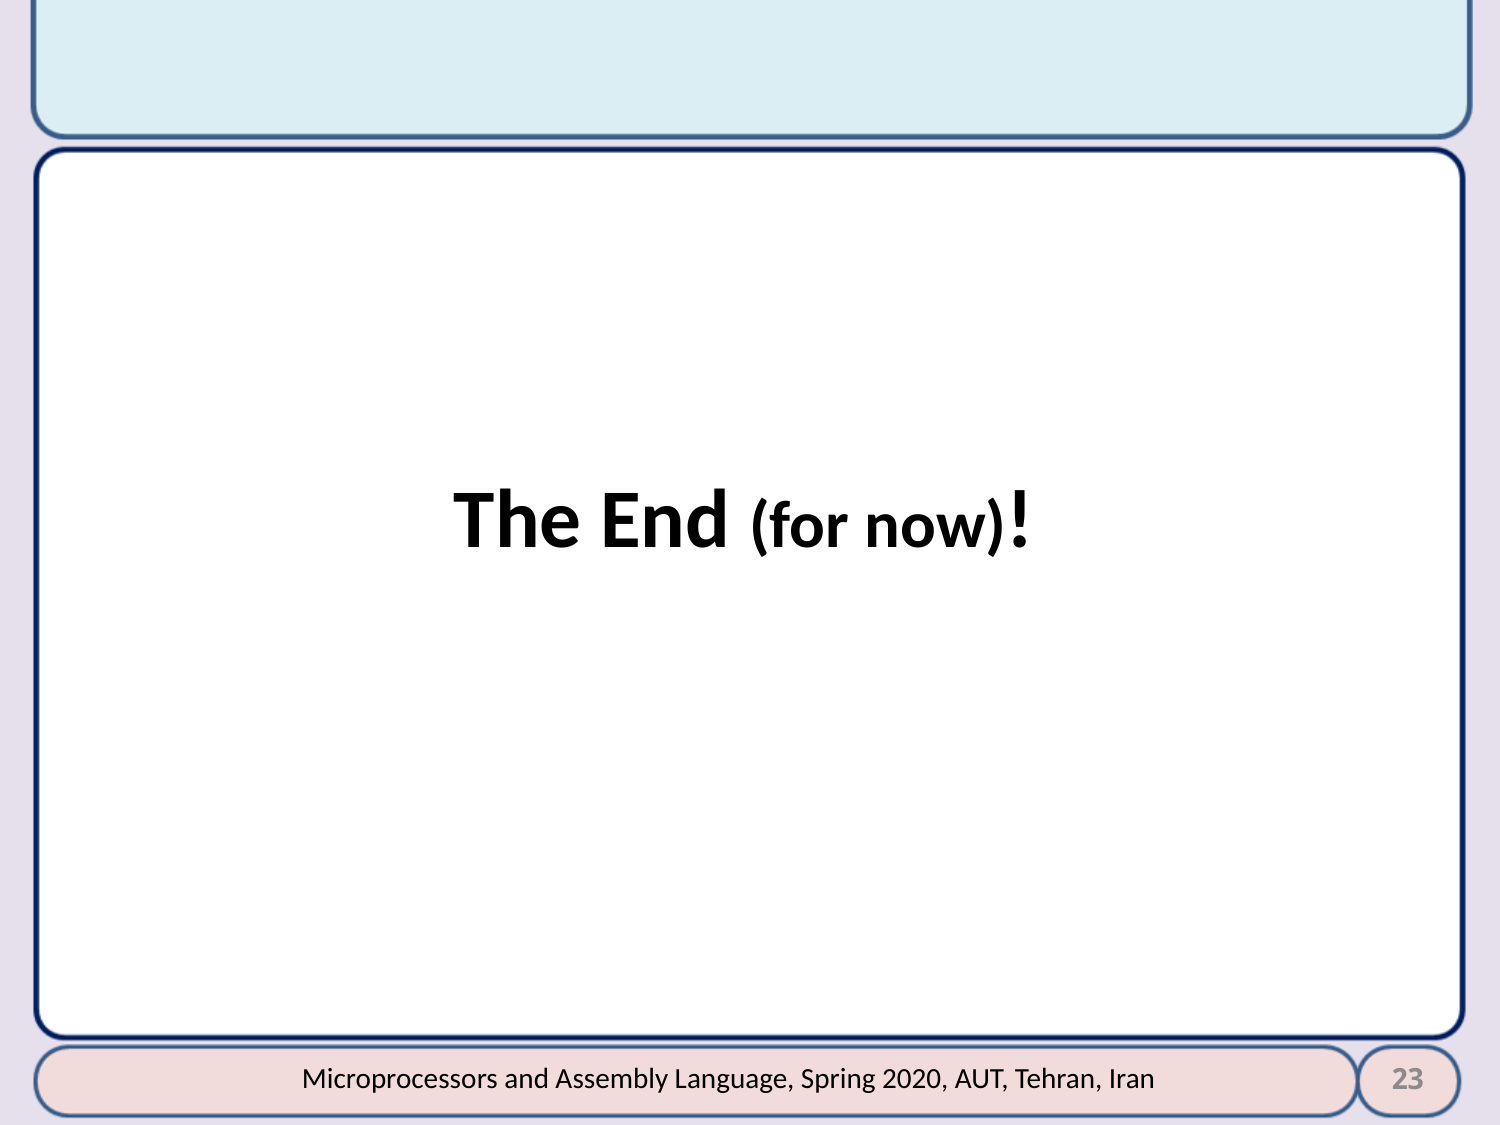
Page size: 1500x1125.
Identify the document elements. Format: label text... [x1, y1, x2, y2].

text_box Microprocessors and Assembly Language, Spring 2020, AUT, Tehran, Iran [162, 1051, 1288, 1102]
picture [0, 0, 1500, 1125]
text_box The End (for now)! [50, 407, 1438, 572]
slide_number 23 [1363, 1049, 1453, 1110]
